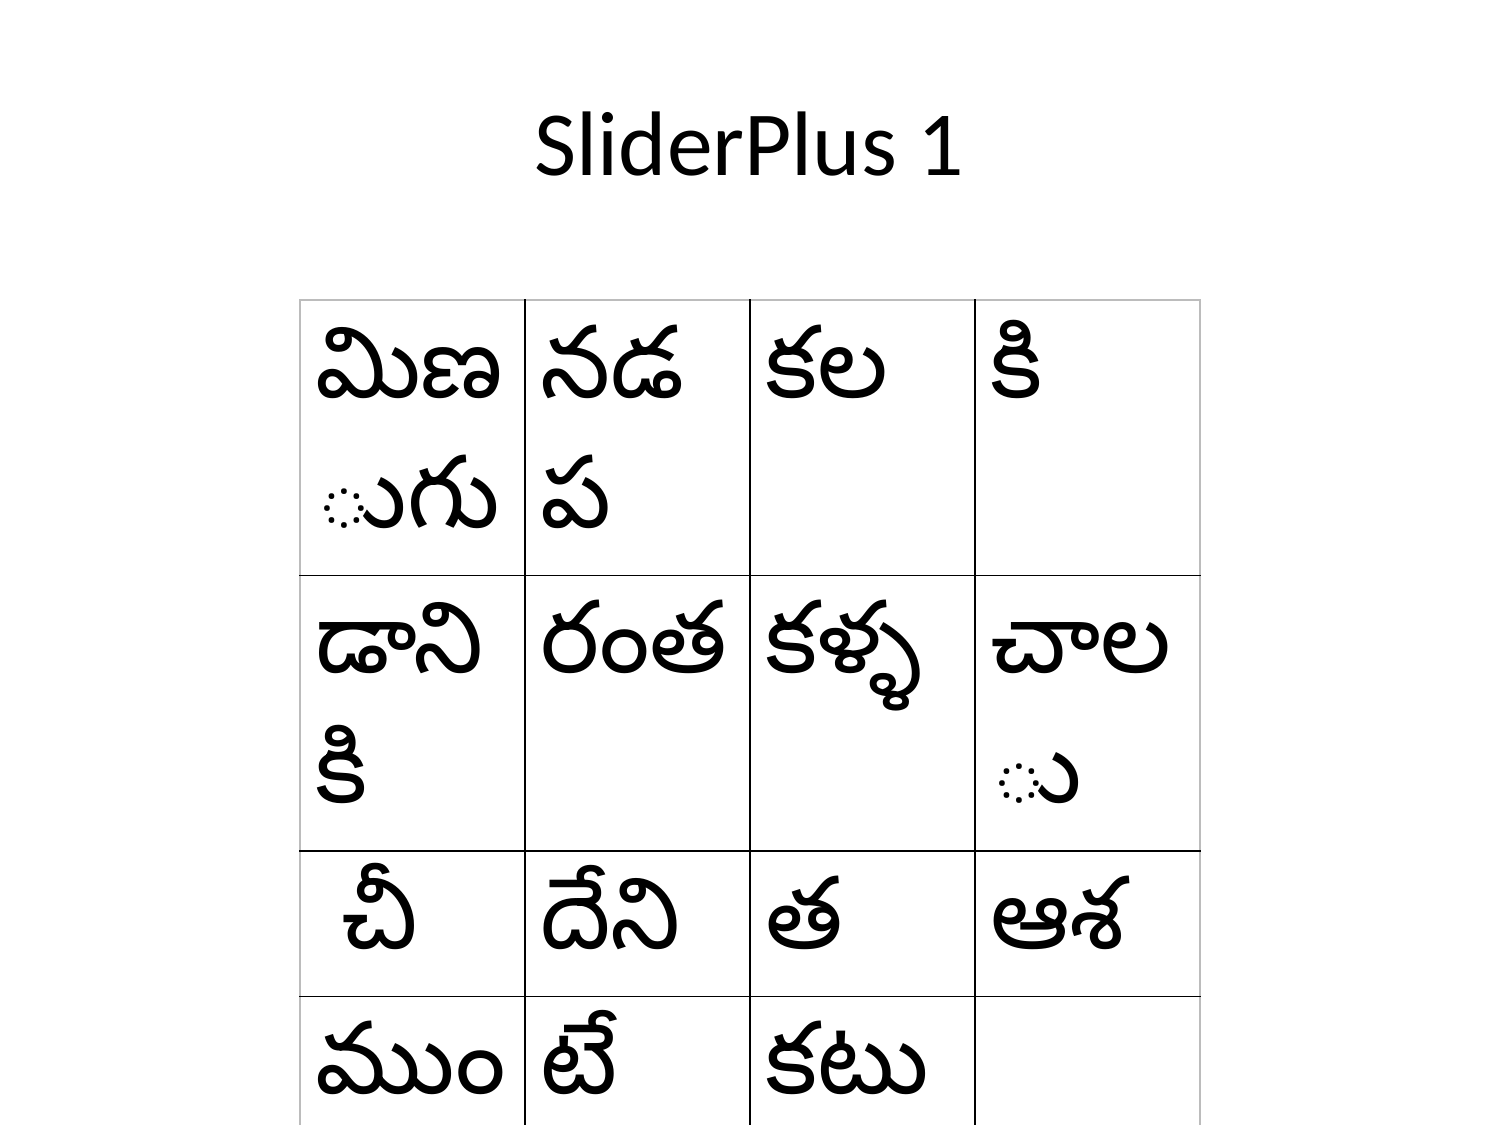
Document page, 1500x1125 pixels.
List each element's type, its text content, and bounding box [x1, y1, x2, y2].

title SliderPlus 1 [75, 45, 1425, 233]
table_cell కటుం [751, 997, 974, 1125]
table_cell రంత [526, 576, 749, 850]
table_header కల [751, 301, 974, 575]
table_header కి [976, 301, 1199, 575]
table_cell దేని [526, 852, 749, 996]
table_cell టే [526, 997, 749, 1125]
table_cell డానికి [301, 576, 524, 850]
table_cell కళ్ళ [751, 576, 974, 850]
table_header మిణుగు [301, 301, 524, 575]
table_cell చాలు [976, 576, 1199, 850]
table_cell [976, 997, 1199, 1125]
table_cell ఆశ [976, 852, 1199, 996]
table_cell చీ [301, 852, 524, 996]
table_cell ముందు [301, 997, 524, 1125]
table_cell త [751, 852, 974, 996]
table_header నడప [526, 301, 749, 575]
